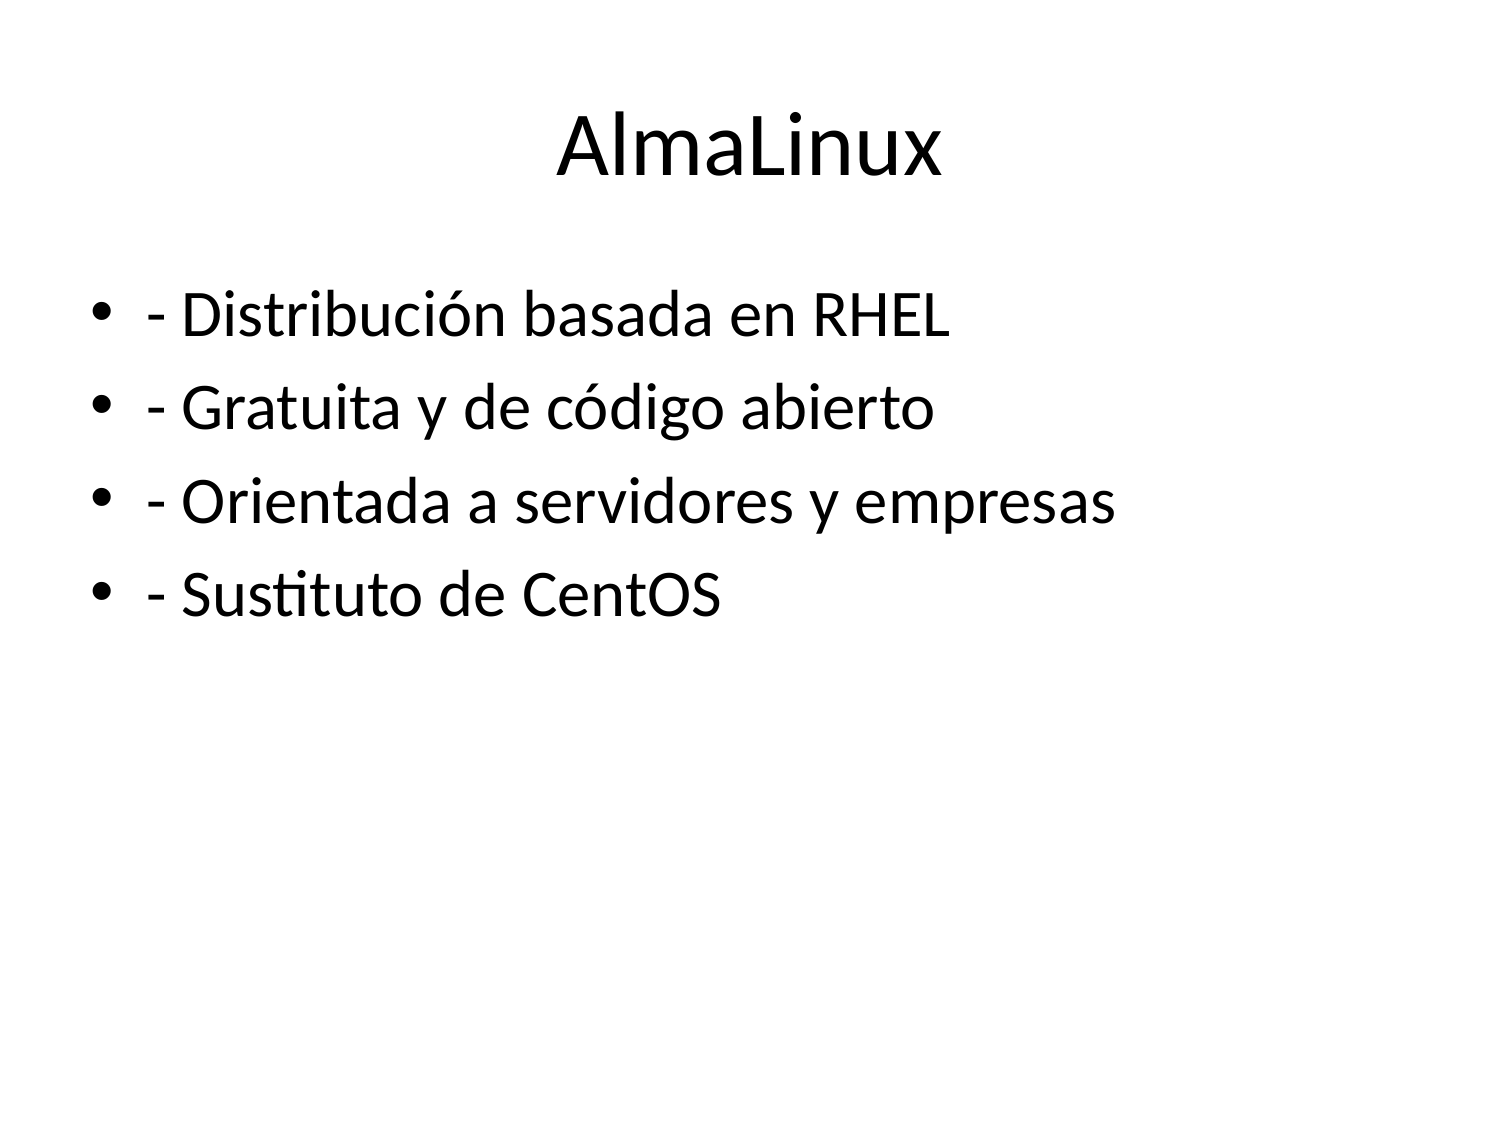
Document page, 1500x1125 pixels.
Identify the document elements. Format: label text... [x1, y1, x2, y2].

title AlmaLinux [75, 45, 1425, 233]
list - Distribución basada en RHEL - Gratuita y de código abierto - Orientada a servidores y empresas - Sustituto de CentOS [75, 262, 1425, 1005]
